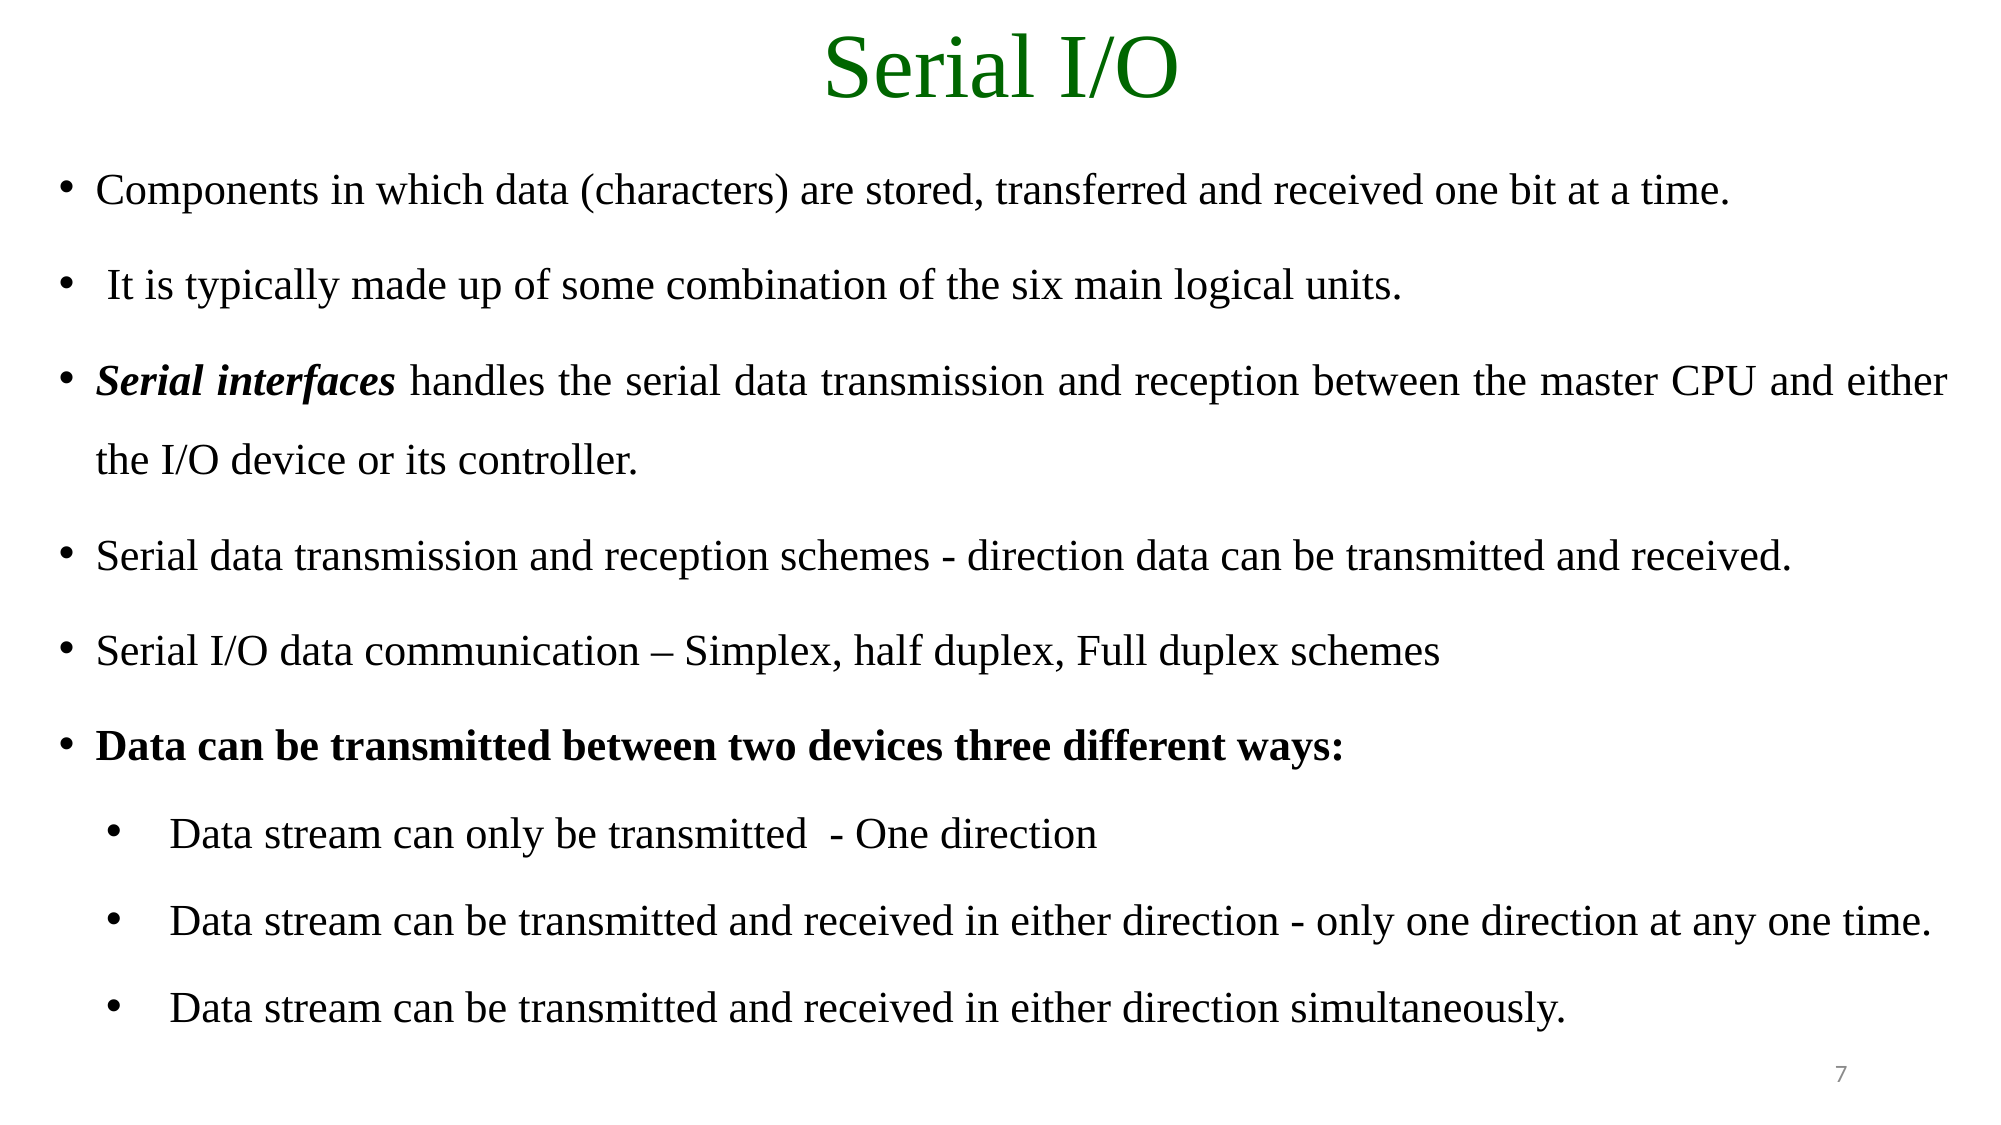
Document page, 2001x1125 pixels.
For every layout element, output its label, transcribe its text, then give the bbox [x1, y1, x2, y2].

list Components in which data (characters) are stored, transferred and received one bit at a time. It is typically made up of some combination of the six main logical units. Serial interfaces handles the serial data transmission and reception between the master CPU and either the I/O device or its controller. Serial data transmission and reception schemes - direction data can be transmitted and received. Serial I/O data communication – Simplex, half duplex, Full duplex schemes Data can be transmitted between two devices three different ways: Data stream can only be transmitted - One direction Data stream can be transmitted and received in either direction - only one direction at any one time. Data stream can be transmitted and received in either direction simultaneously. [43, 126, 1966, 1075]
title Serial I/O [32, 3, 1972, 134]
slide_number 7 [1412, 1042, 1863, 1103]
